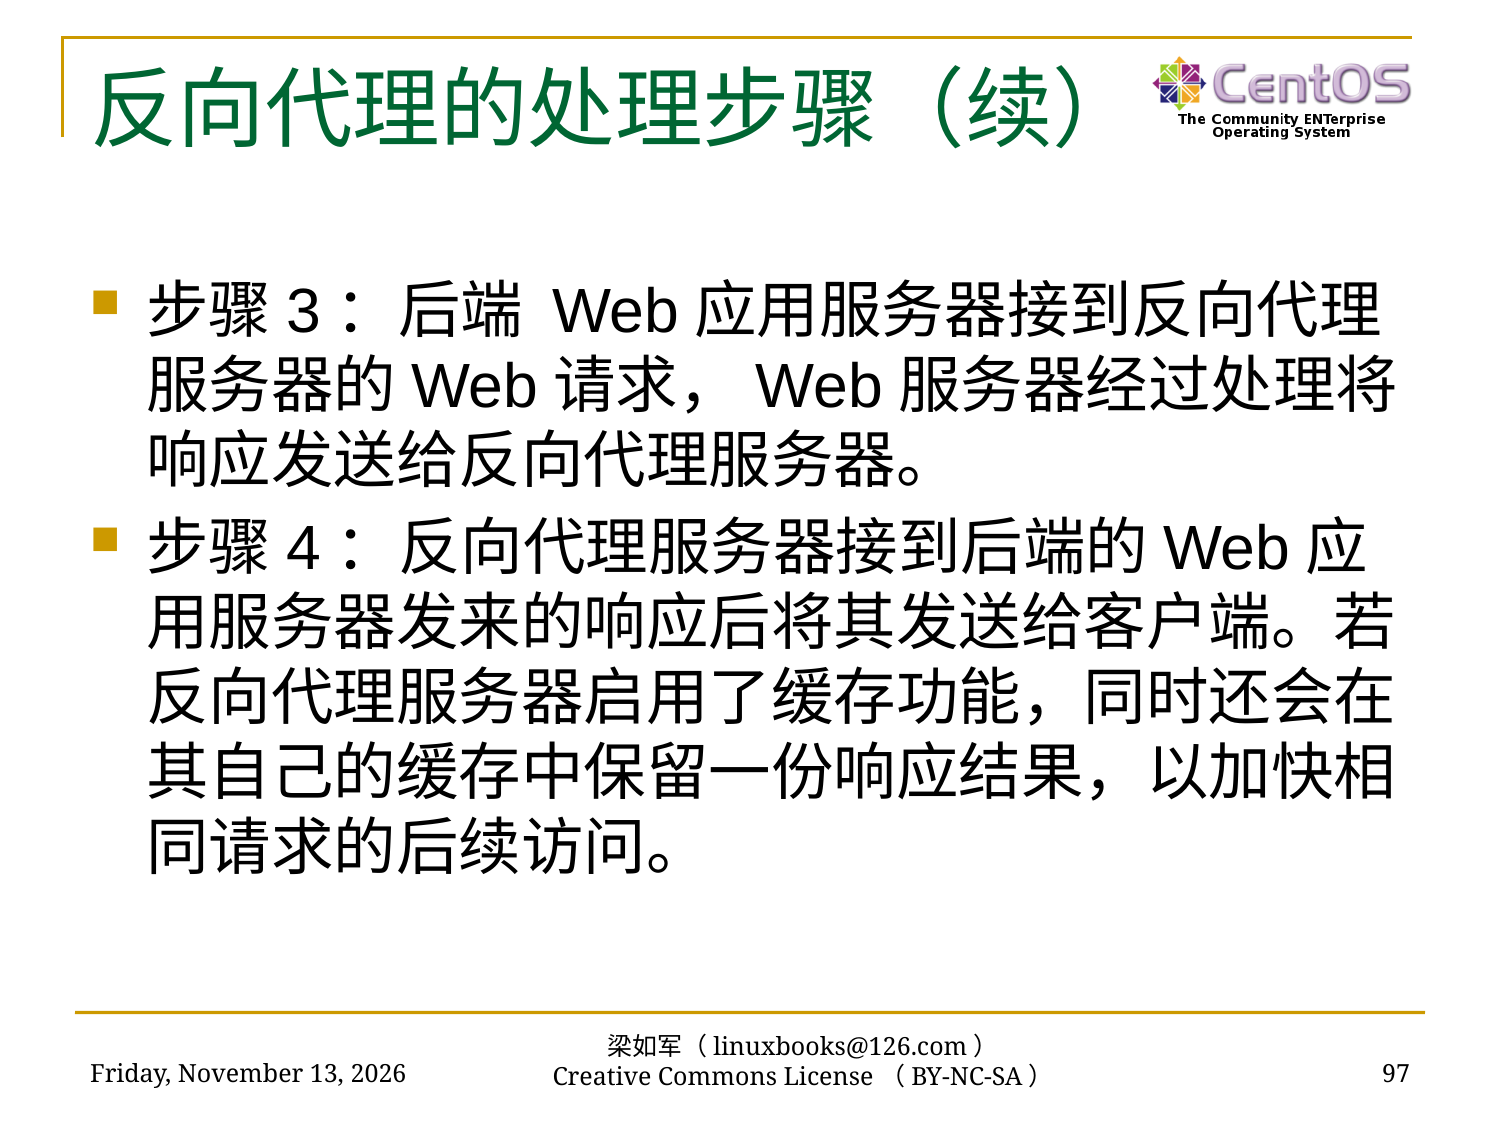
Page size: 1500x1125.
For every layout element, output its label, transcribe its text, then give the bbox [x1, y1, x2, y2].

list 步骤3：后端 Web应用服务器接到反向代理服务器的Web请求，Web服务器经过处理将响应发送给反向代理服务器。 步骤4：反向代理服务器接到后端的Web应用服务器发来的响应后将其发送给客户端。若反向代理服务器启用了缓存功能，同时还会在其自己的缓存中保留一份响应结果，以加快相同请求的后续访问。 [74, 262, 1426, 1006]
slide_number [74, 1023, 426, 1100]
slide_number 97 [1074, 1023, 1426, 1100]
title 反向代理的处理步骤（续） [74, 45, 1426, 233]
footer 梁如军（linuxbooks@126.com） Creative Commons License（BY-NC-SA） [359, 1022, 1247, 1099]
